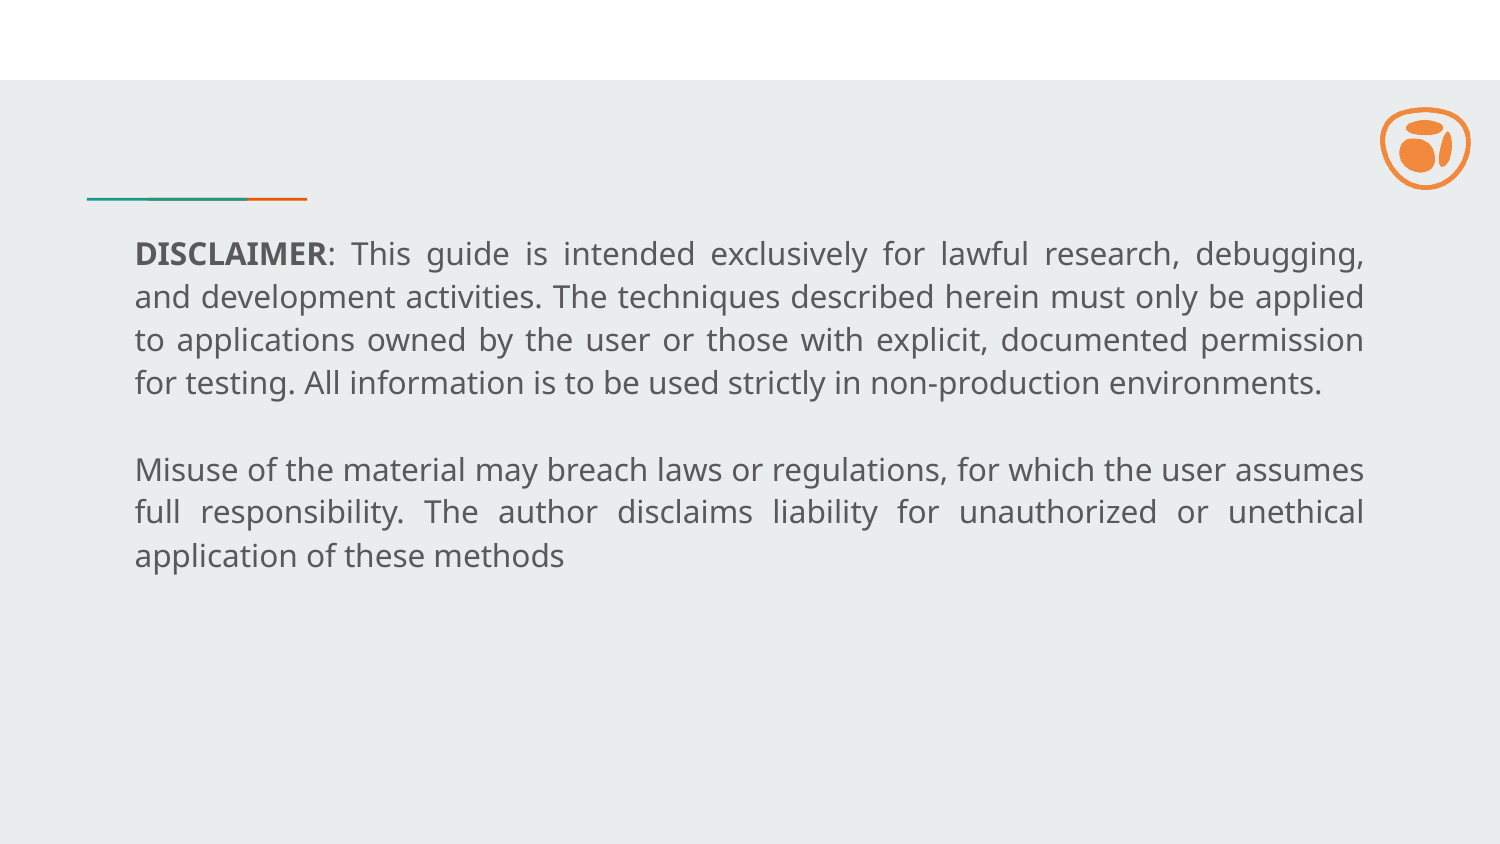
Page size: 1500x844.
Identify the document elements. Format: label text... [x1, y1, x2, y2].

title DISCLAIMER: This guide is intended exclusively for lawful research, debugging, and development activities. The techniques described herein must only be applied to applications owned by the user or those with explicit, documented permission for testing. All information is to be used strictly in non-production environments. Misuse of the material may breach laws or regulations, for which the user assumes full responsibility. The author disclaims liability for unauthorized or unethical application of these methods [119, 216, 1381, 616]
picture [1380, 107, 1471, 190]
